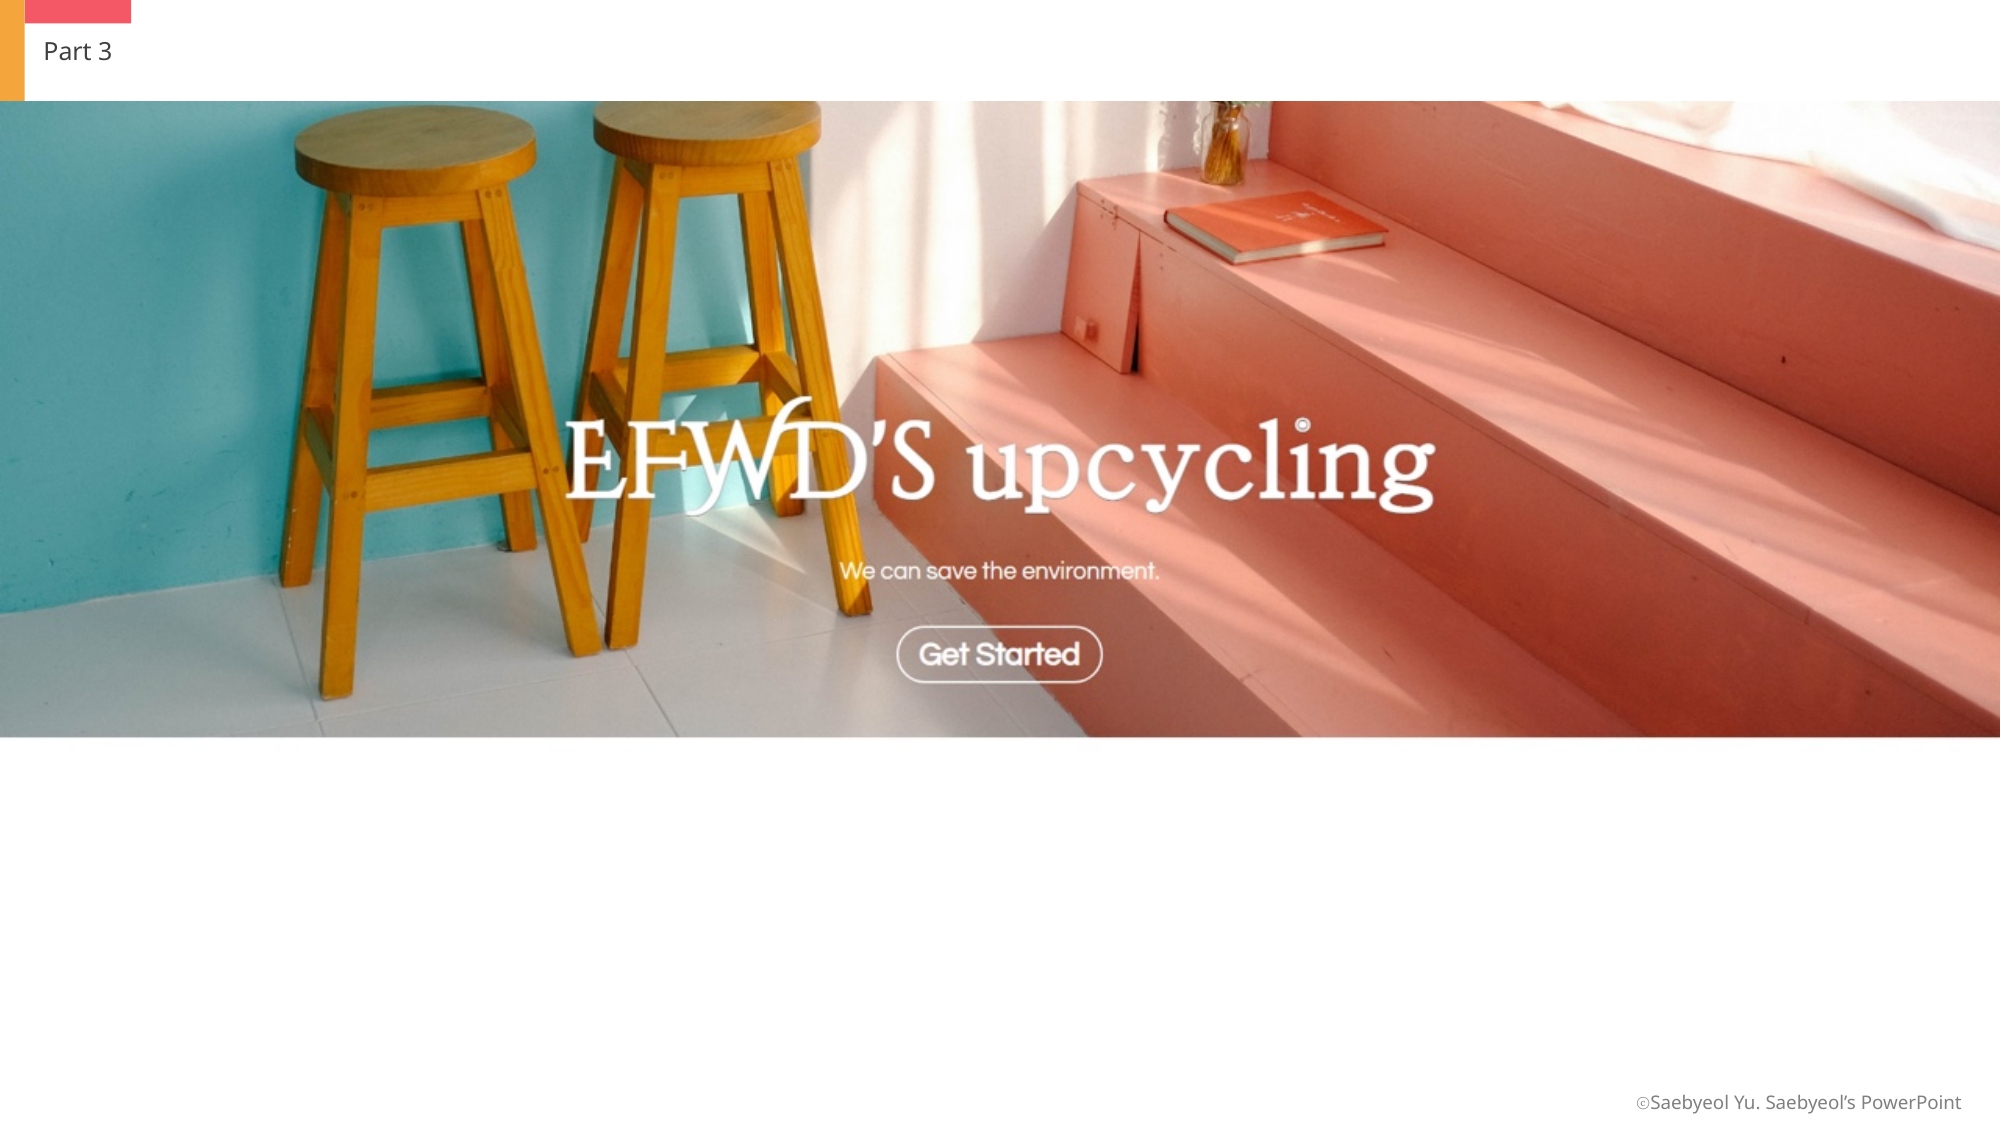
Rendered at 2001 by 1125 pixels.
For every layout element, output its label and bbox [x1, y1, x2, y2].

text_box [0, 0, 132, 101]
picture [0, 101, 2000, 1077]
